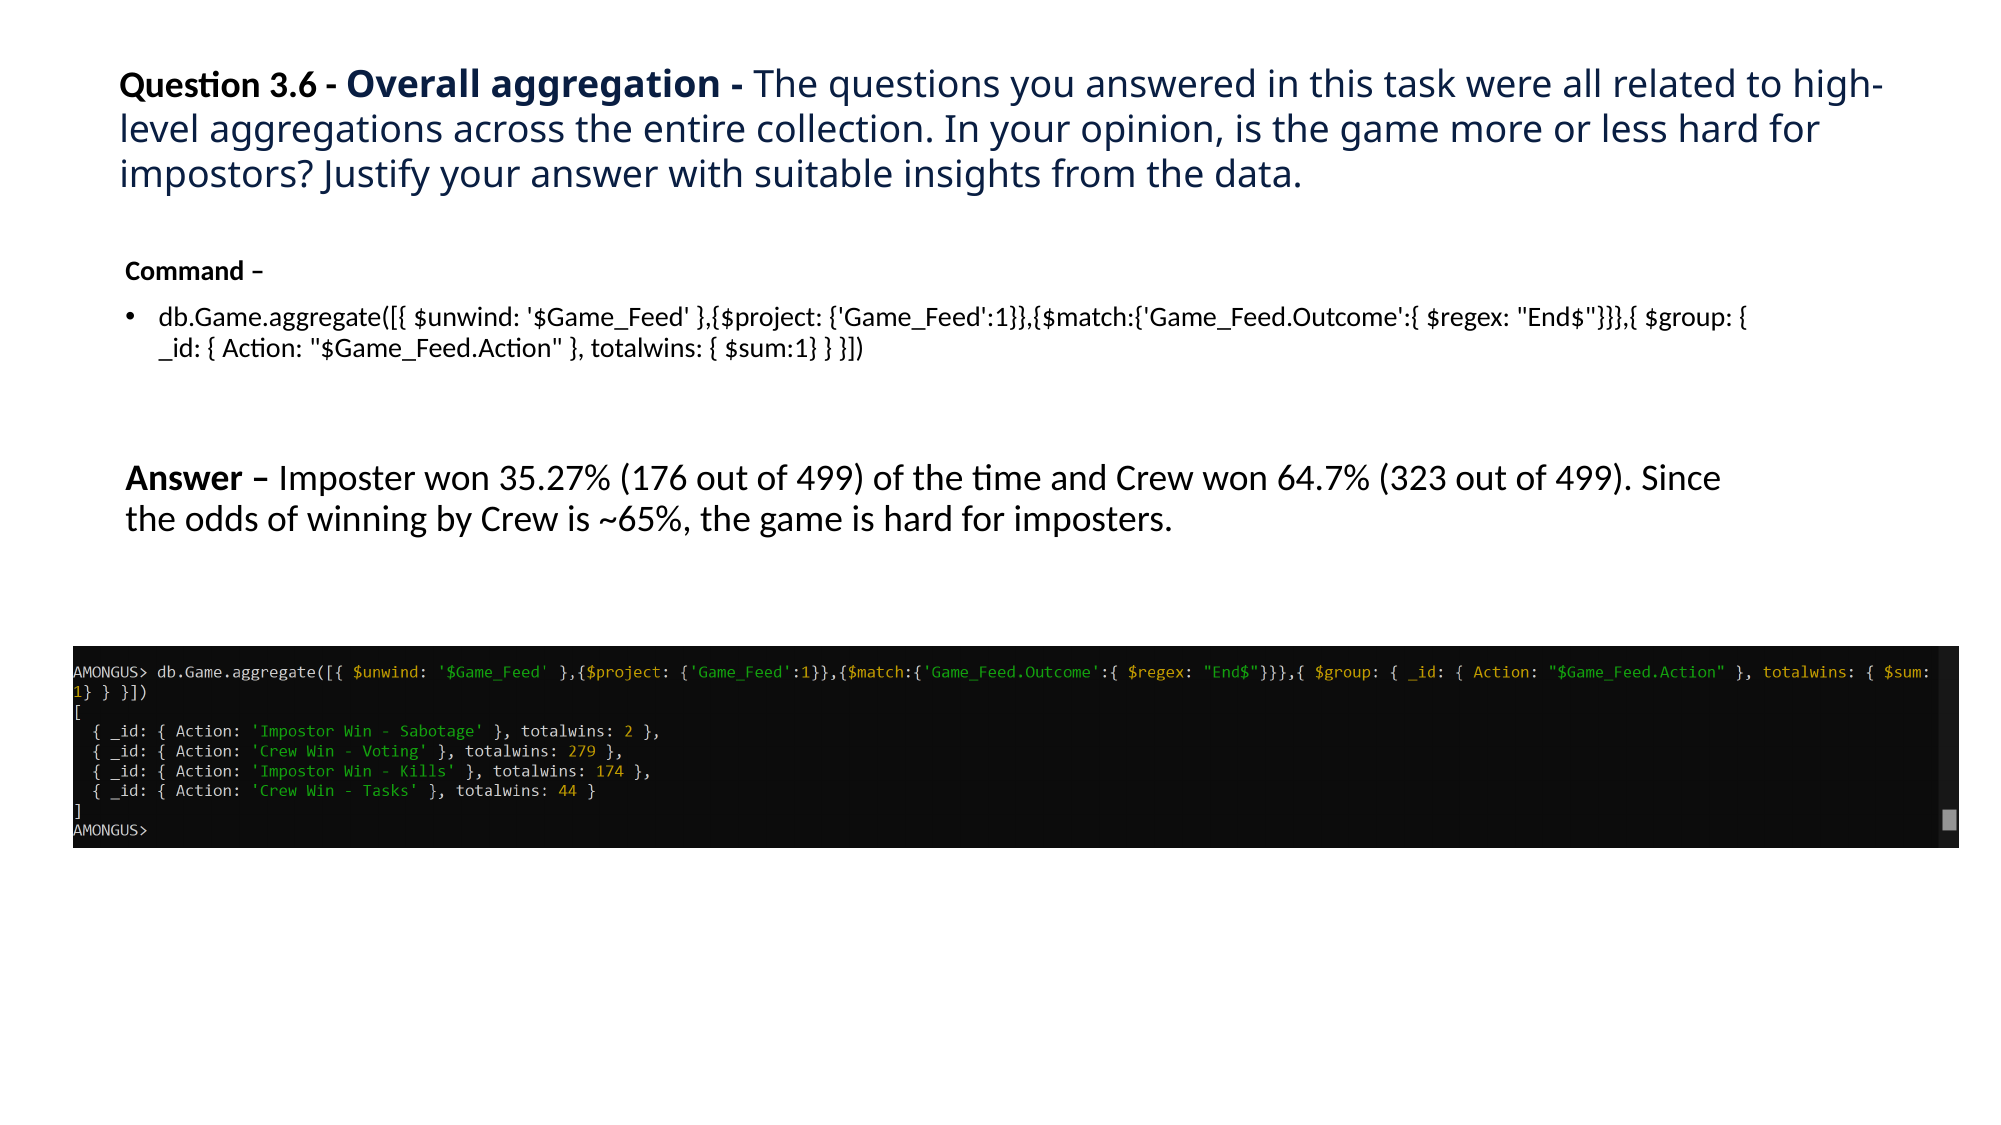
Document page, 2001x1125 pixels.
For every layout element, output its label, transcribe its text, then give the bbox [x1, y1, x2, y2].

picture [73, 646, 1959, 848]
text_box Question 3.6 - Overall aggregation - The questions you answered in this task were all related to high-level aggregations across the entire collection. In your opinion, is the game more or less hard for impostors? Justify your answer with suitable insights from the data. [104, 53, 1959, 203]
list Command – db.Game.aggregate([{ $unwind: '$Game_Feed' },{$project: {'Game_Feed':1}},{$match:{'Game_Feed.Outcome':{ $regex: "End$"}}},{ $group: { _id: { Action: "$Game_Feed.Action" }, totalwins: { $sum:1} } }]) [110, 249, 1766, 372]
text_box Answer – Imposter won 35.27% (176 out of 499) of the time and Crew won 64.7% (323 out of 499). Since the odds of winning by Crew is ~65%, the game is hard for imposters. [110, 450, 1766, 590]
